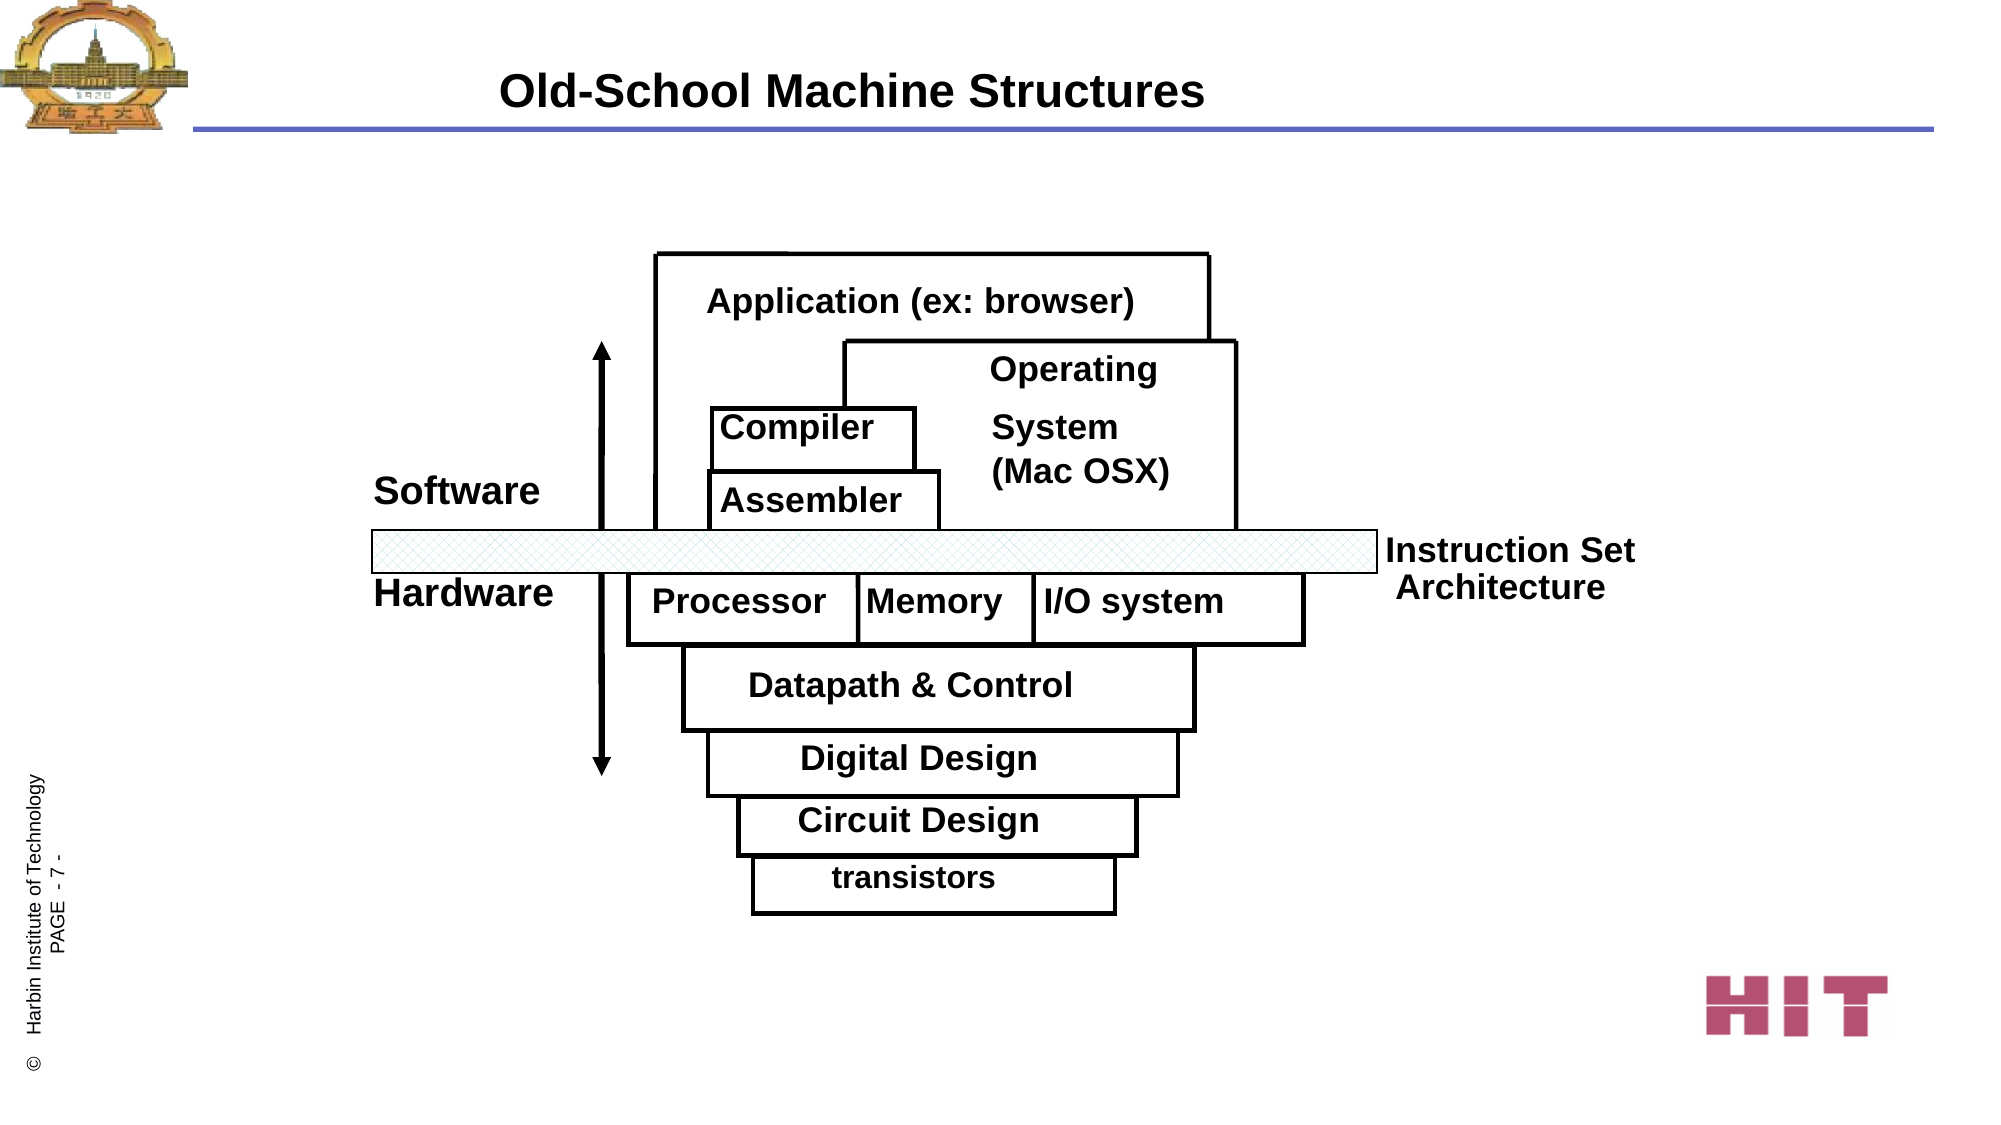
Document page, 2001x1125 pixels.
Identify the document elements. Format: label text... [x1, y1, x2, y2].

picture [1699, 970, 1894, 1043]
title Old-School Machine Structures [483, 37, 1790, 126]
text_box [358, 253, 1682, 914]
picture [0, 0, 188, 134]
